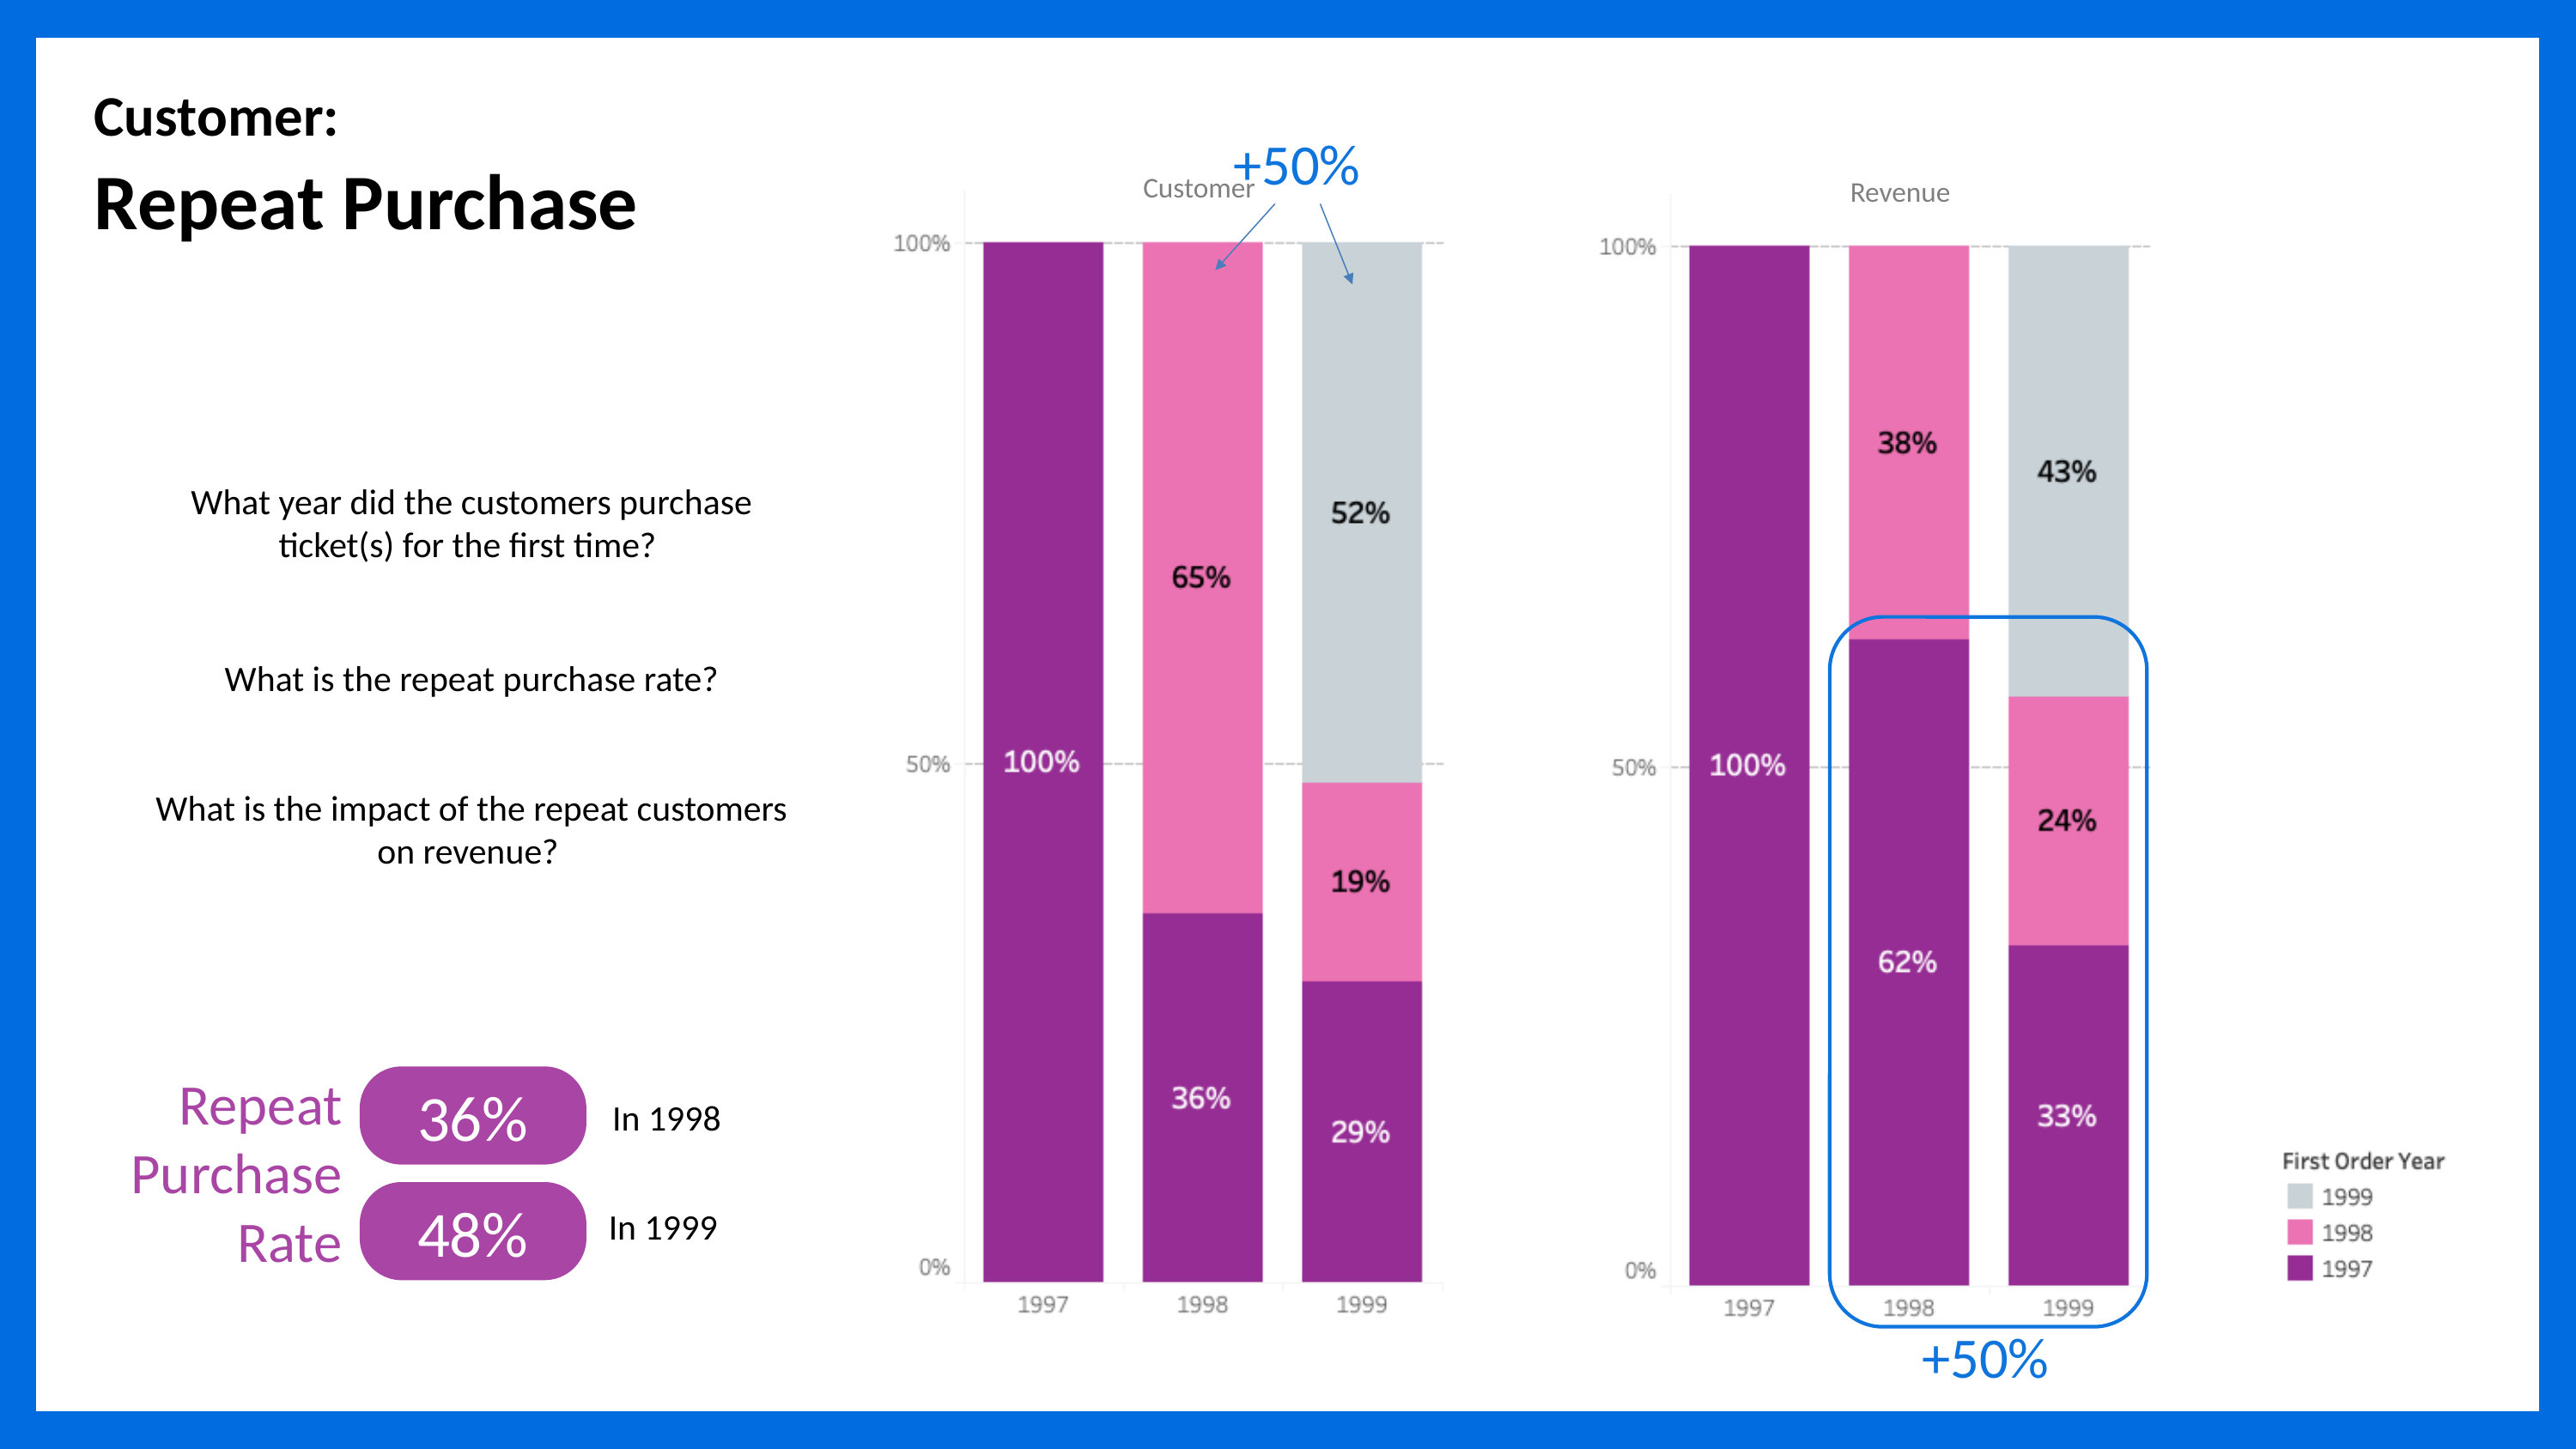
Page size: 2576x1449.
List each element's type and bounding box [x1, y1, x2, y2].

text_box [0, 0, 2576, 1449]
picture [1599, 191, 2156, 1327]
text_box [1215, 203, 1276, 270]
text_box [36, 37, 2540, 1411]
text_box [1320, 203, 1353, 285]
picture [882, 187, 1450, 1324]
picture [2274, 1142, 2463, 1294]
